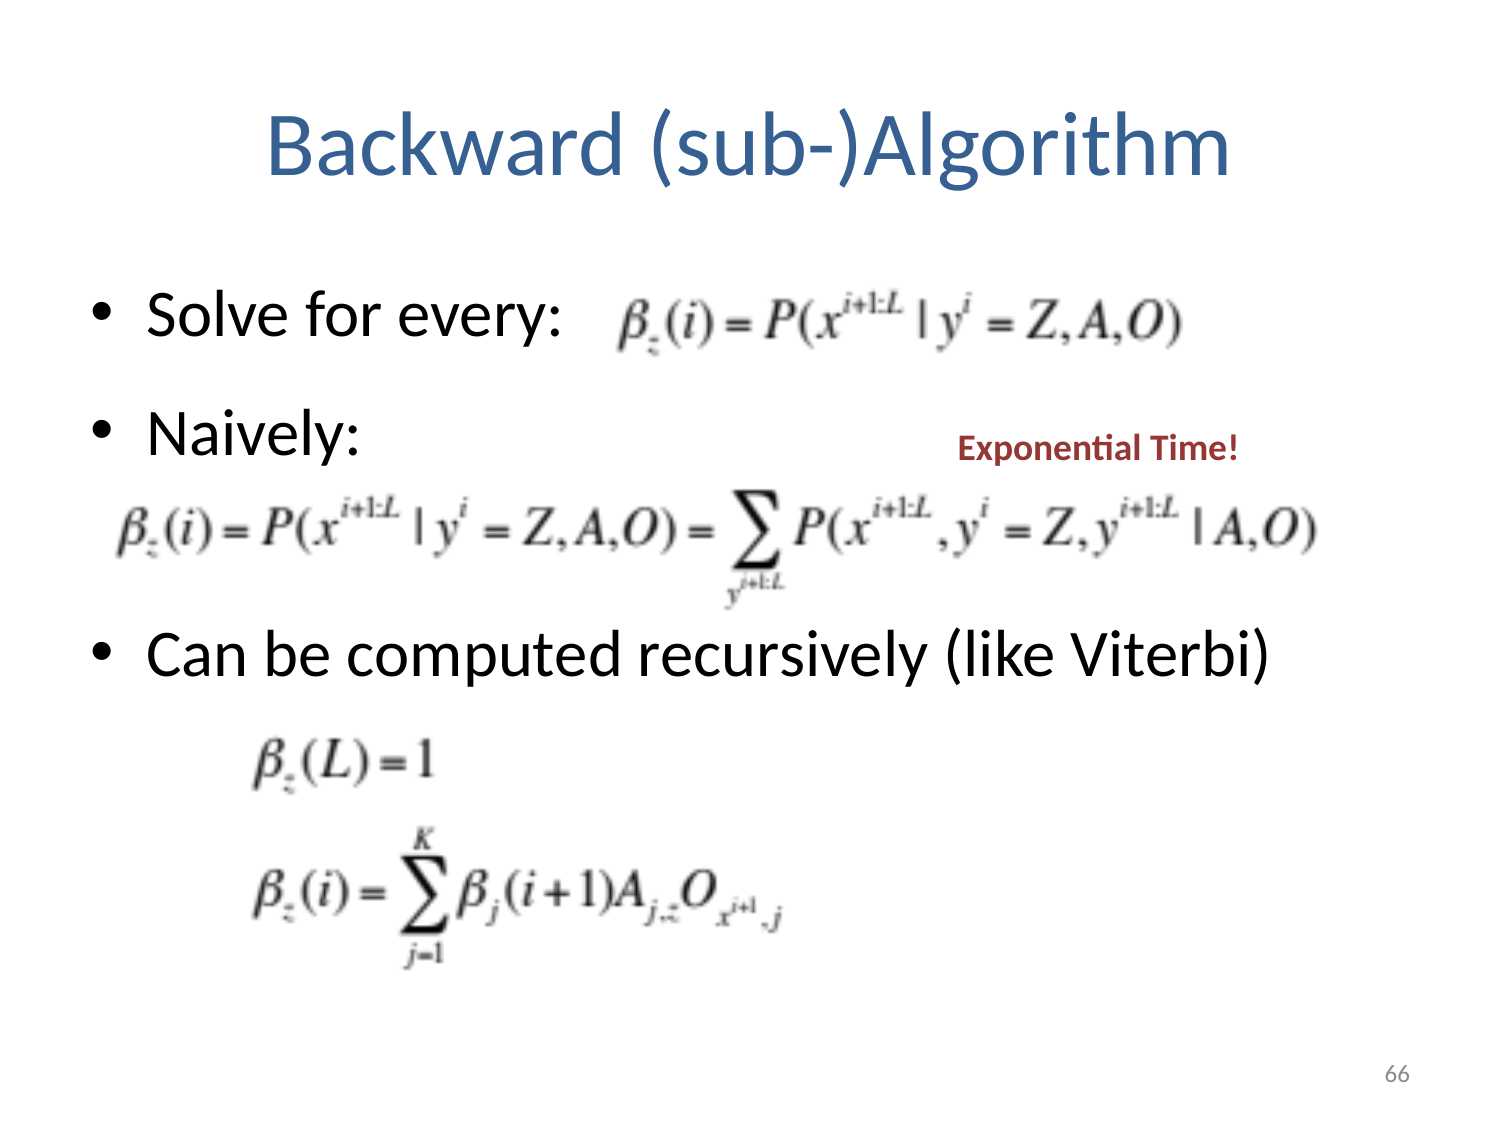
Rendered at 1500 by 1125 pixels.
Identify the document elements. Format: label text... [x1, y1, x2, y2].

list Solve for every: Naively: Can be computed recursively (like Viterbi) [75, 262, 1425, 1005]
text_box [246, 814, 786, 978]
slide_number 66 [1074, 1042, 1425, 1103]
text_box Exponential Time! [942, 415, 1255, 476]
title Backward (sub-)Algorithm [75, 45, 1425, 233]
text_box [246, 725, 444, 799]
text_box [611, 279, 1184, 362]
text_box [109, 481, 1319, 615]
